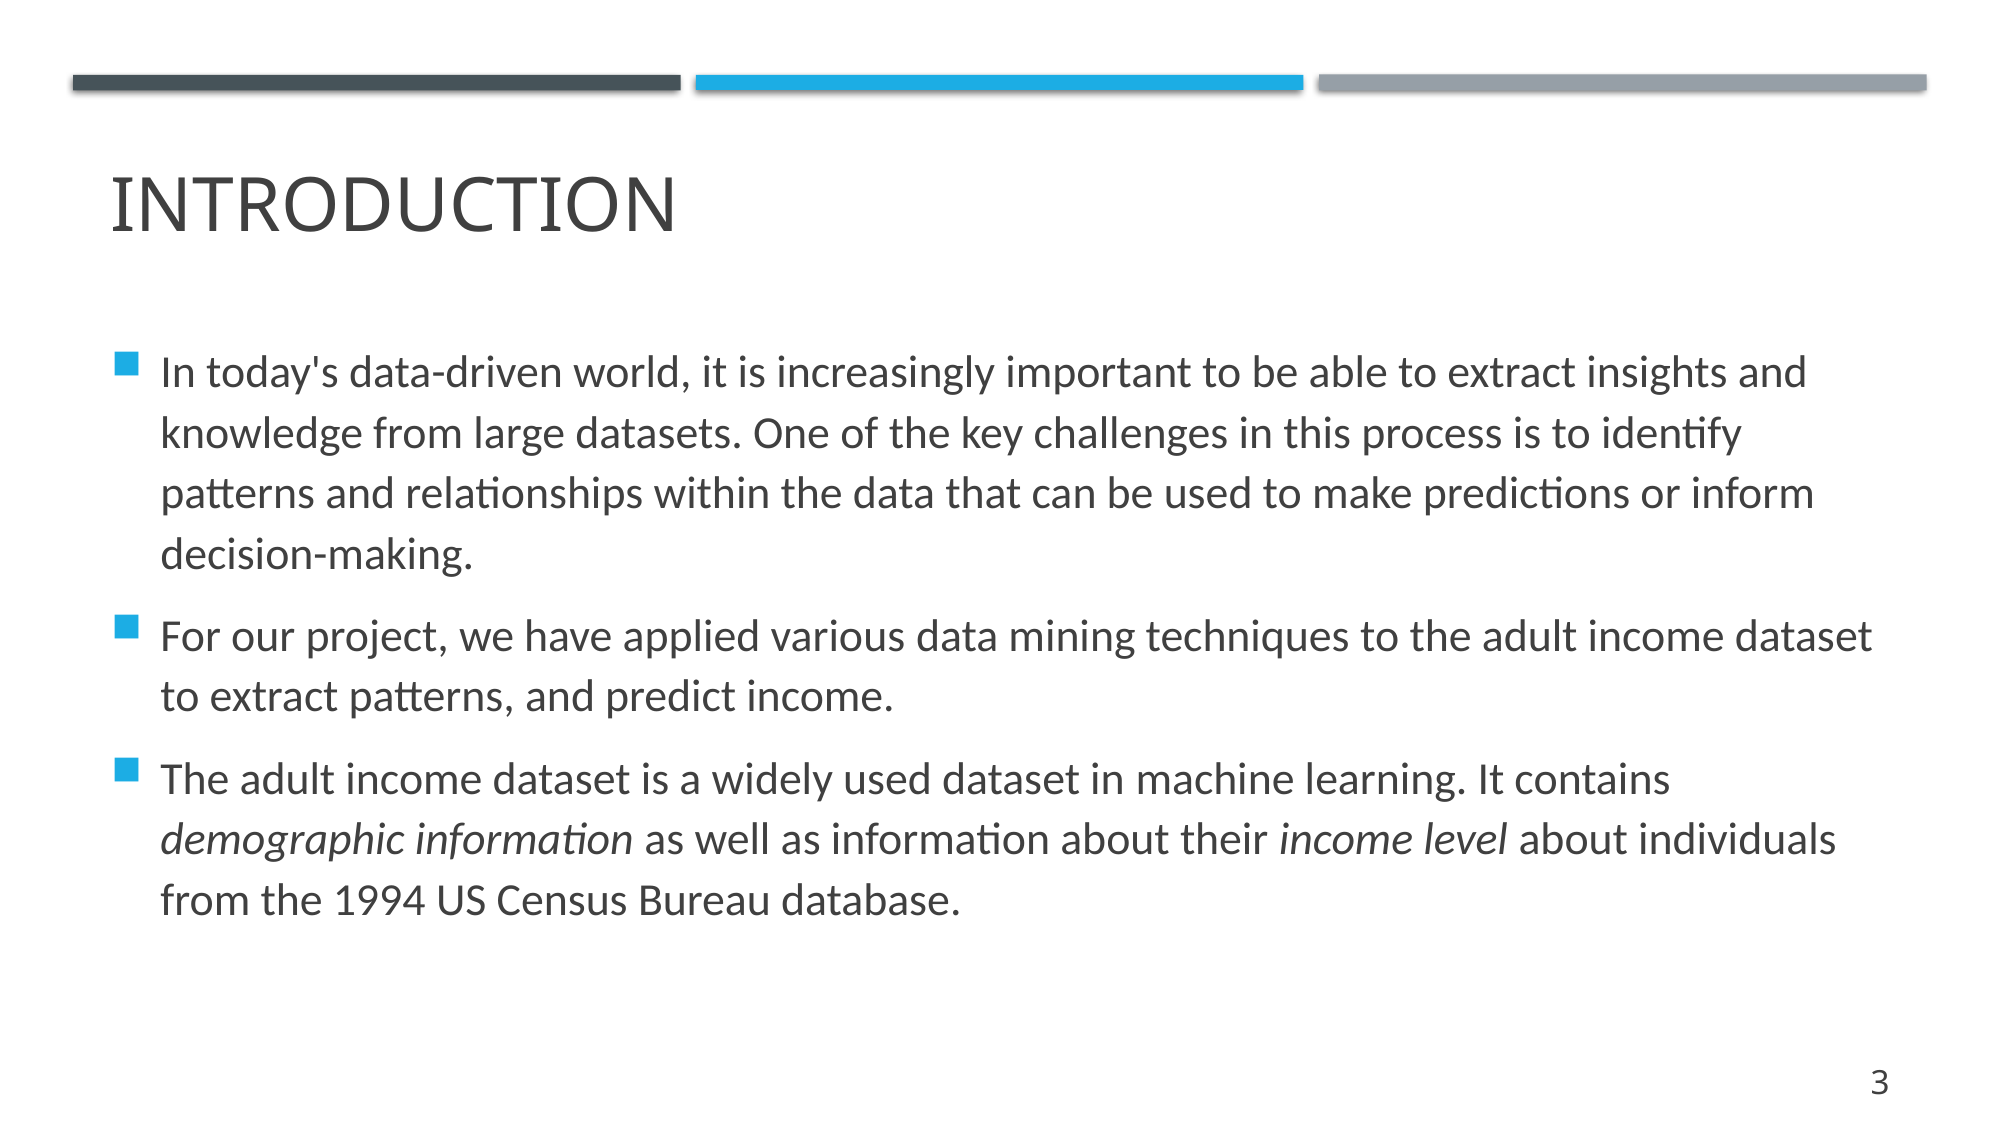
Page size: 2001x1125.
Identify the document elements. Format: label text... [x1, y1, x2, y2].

title Introduction [95, 142, 1905, 254]
slide_number 3 [1732, 1053, 1905, 1114]
list In today's data-driven world, it is increasingly important to be able to extract insights and knowledge from large datasets. One of the key challenges in this process is to identify patterns and relationships within the data that can be used to make predictions or inform decision-making. For our project, we have applied various data mining techniques to the adult income dataset to extract patterns, and predict income. The adult income dataset is a widely used dataset in machine learning. It contains demographic information as well as information about their income level about individuals from the 1994 US Census Bureau database. [95, 332, 1905, 929]
